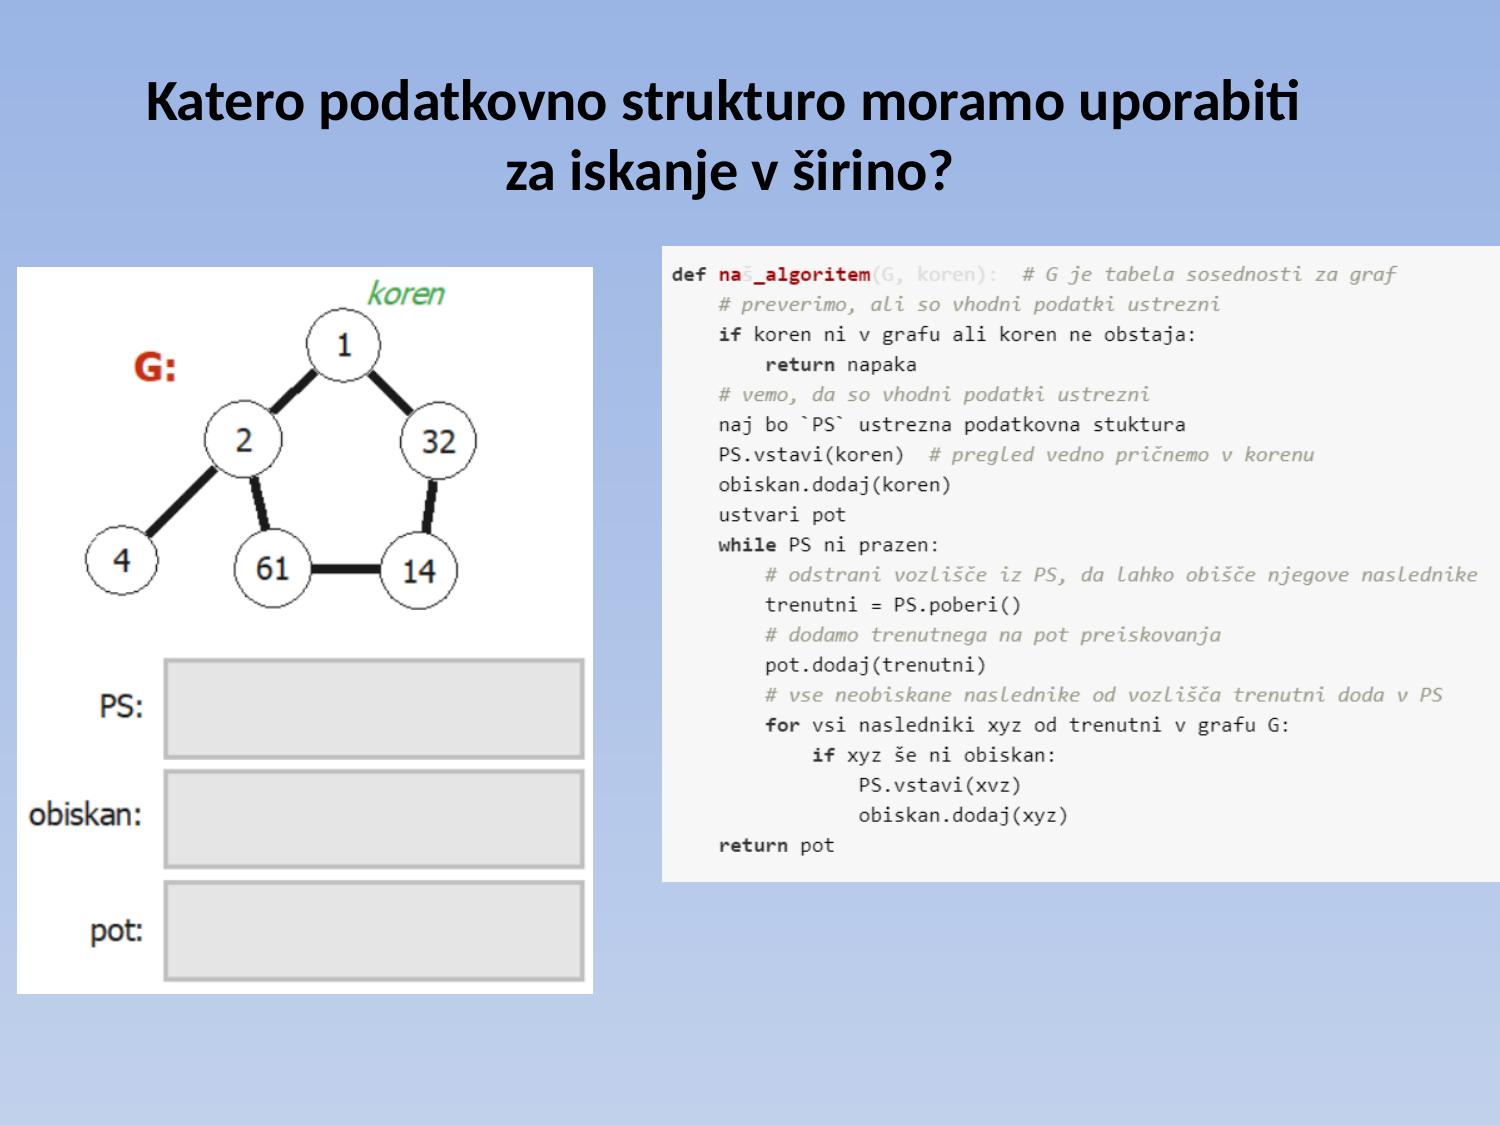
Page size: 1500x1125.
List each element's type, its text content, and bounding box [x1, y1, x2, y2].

text_box Katero podatkovno strukturo moramo uporabiti za iskanje v širino? [131, 54, 1329, 210]
picture [662, 246, 1500, 882]
picture [17, 266, 593, 994]
